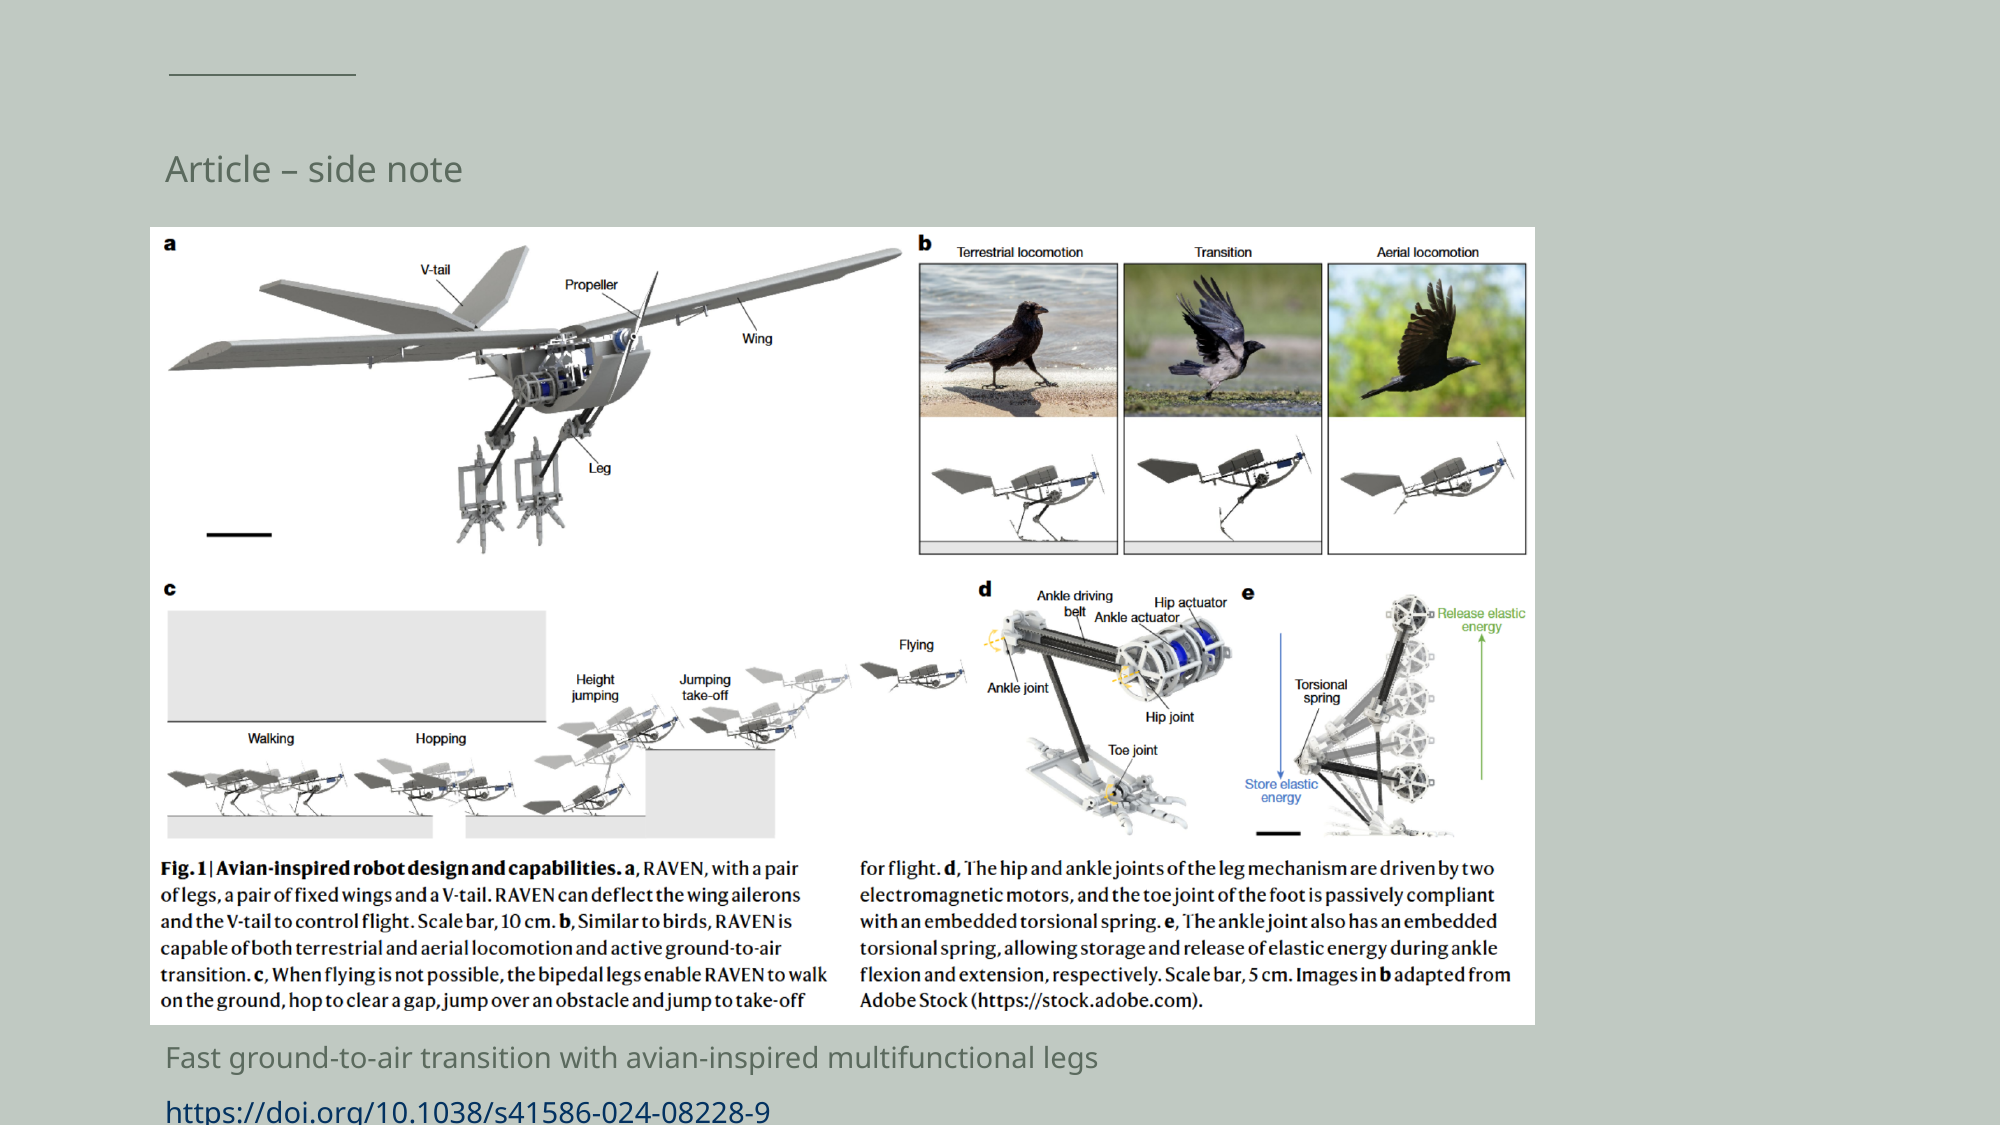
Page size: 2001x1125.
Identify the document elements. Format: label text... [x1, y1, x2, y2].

title Article – side note [150, 143, 1000, 227]
picture [149, 227, 1535, 1025]
list Fast ground-to-air transition with avian-inspired multifunctional legs https://doi.org/10.1038/s41586-024-08228-9 [150, 1025, 1502, 1125]
